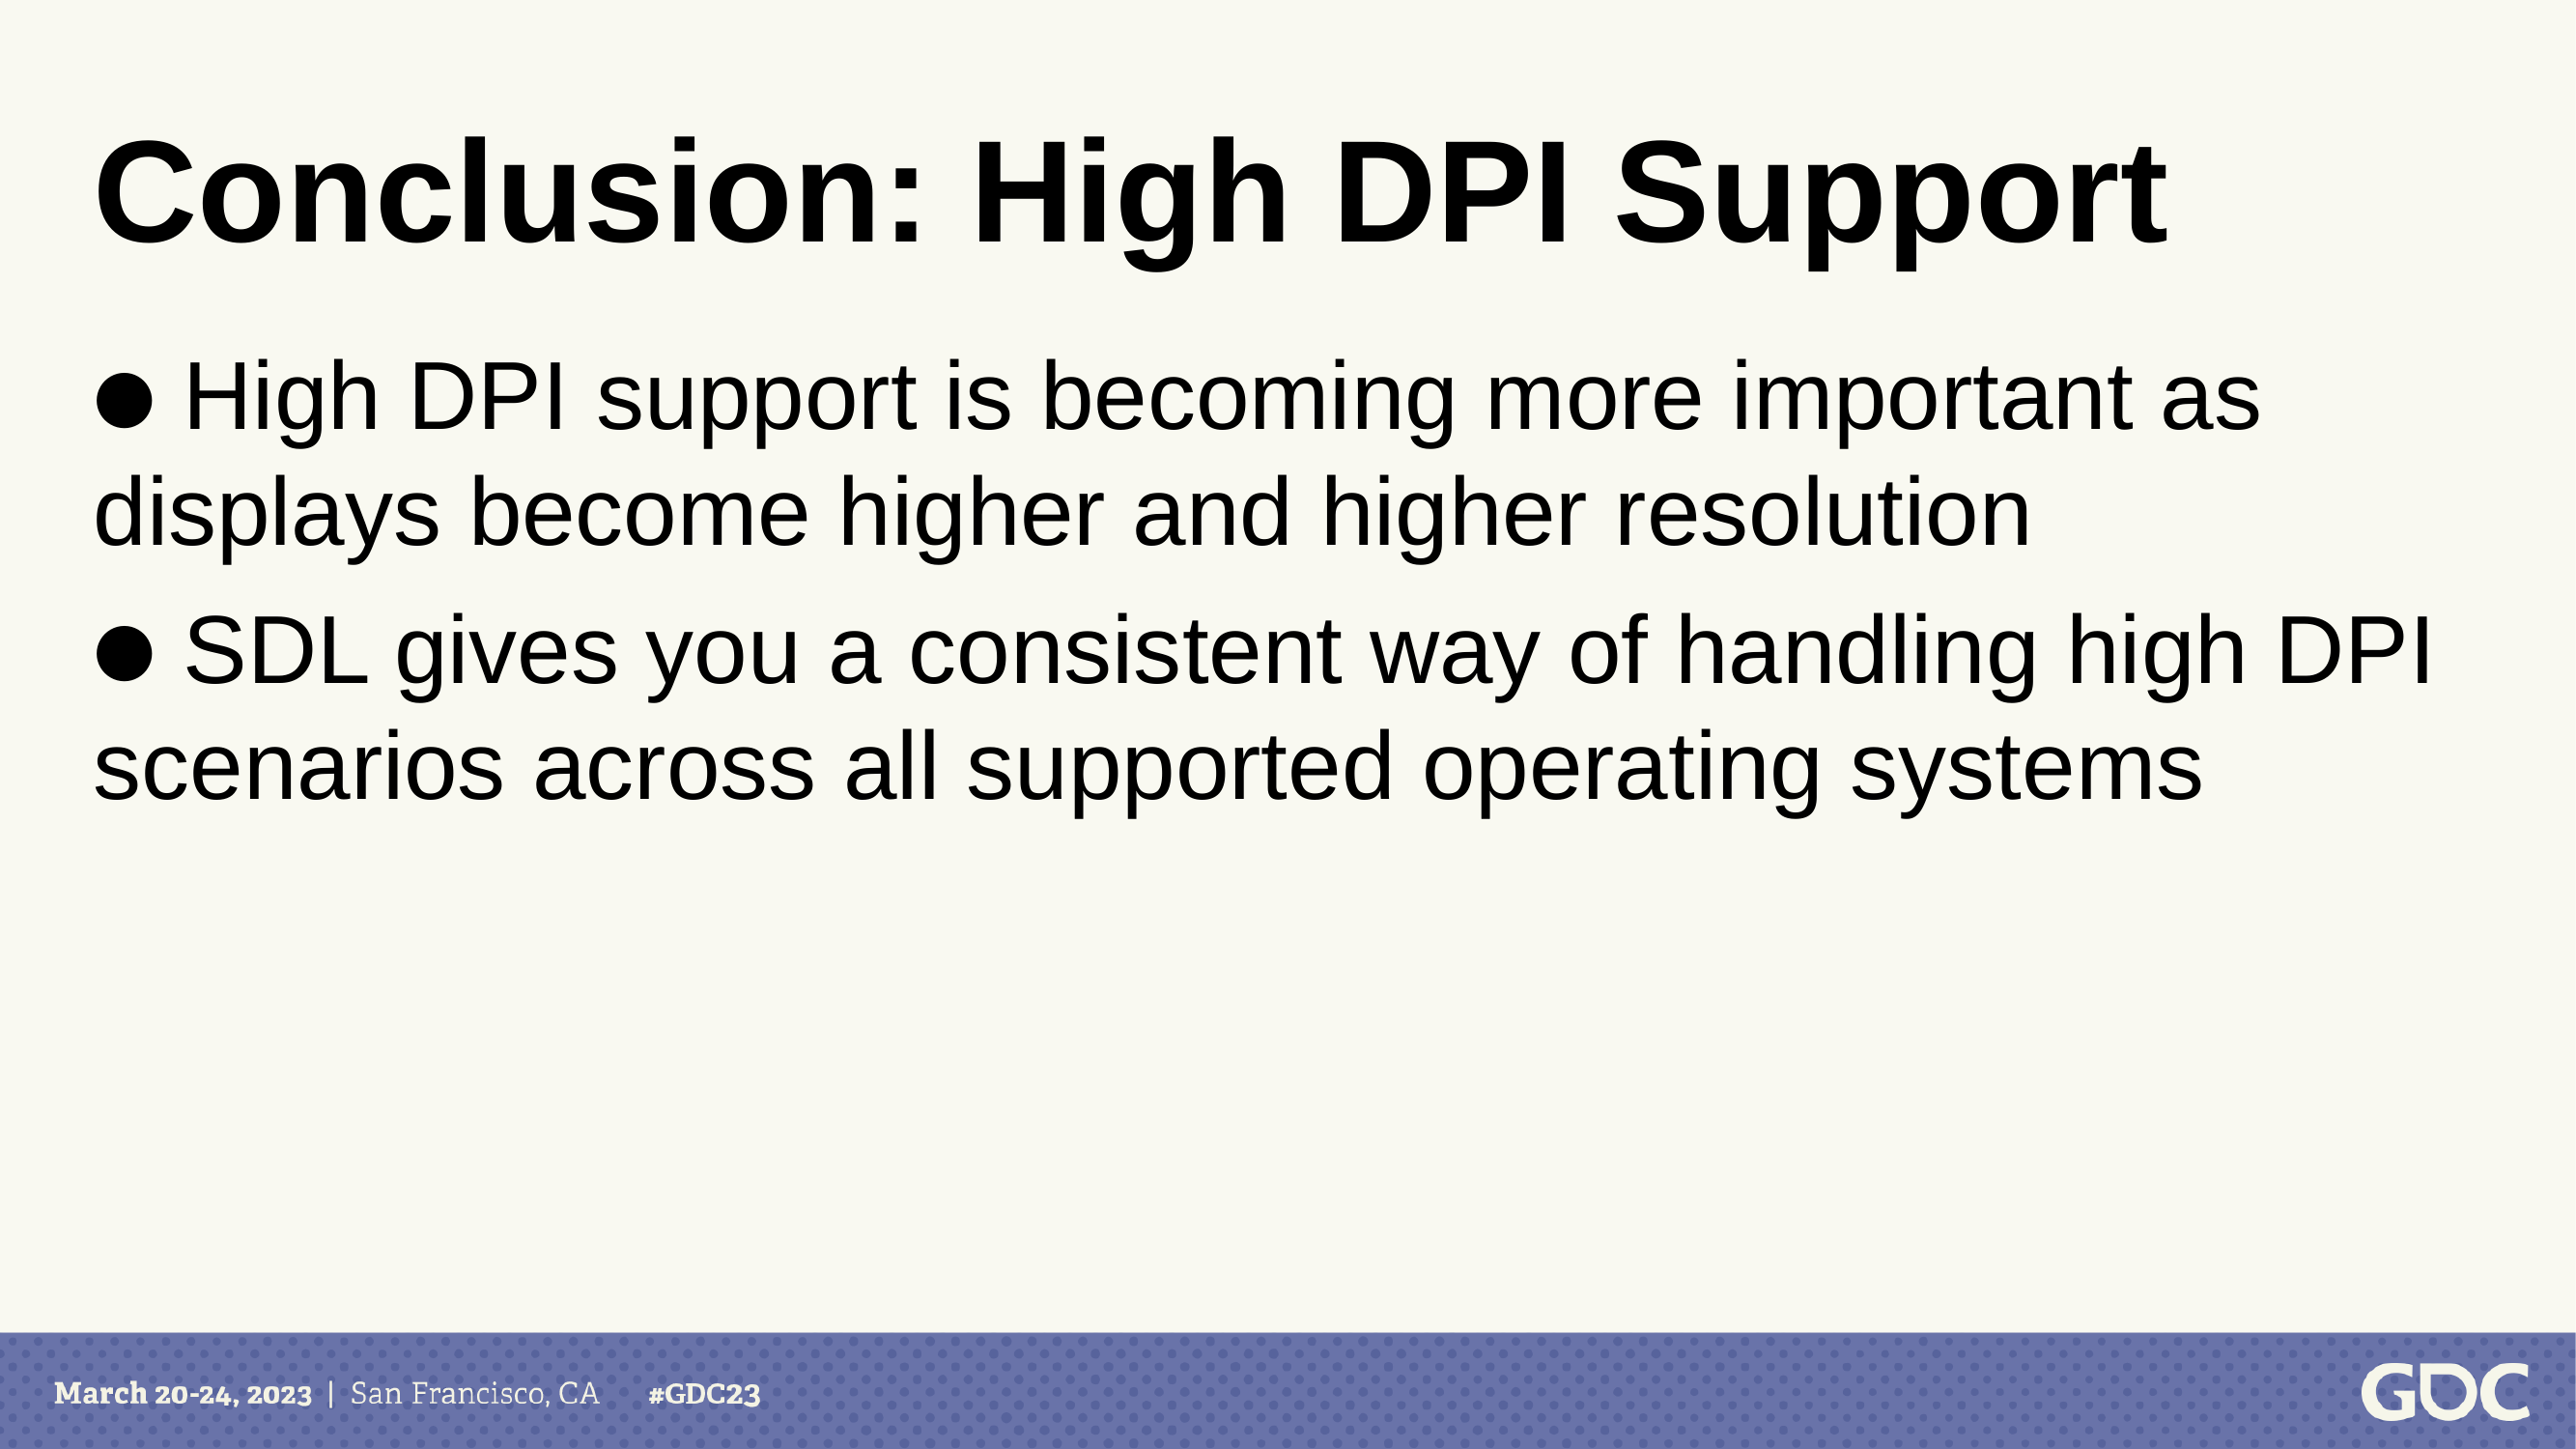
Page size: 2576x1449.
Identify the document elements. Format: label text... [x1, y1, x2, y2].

list High DPI support is becoming more important as displays become higher and higher resolution SDL gives you a consistent way of handling high DPI scenarios across all supported operating systems [79, 320, 2520, 1208]
picture [0, 0, 2576, 1449]
title Conclusion: High DPI Support [79, 83, 2520, 305]
